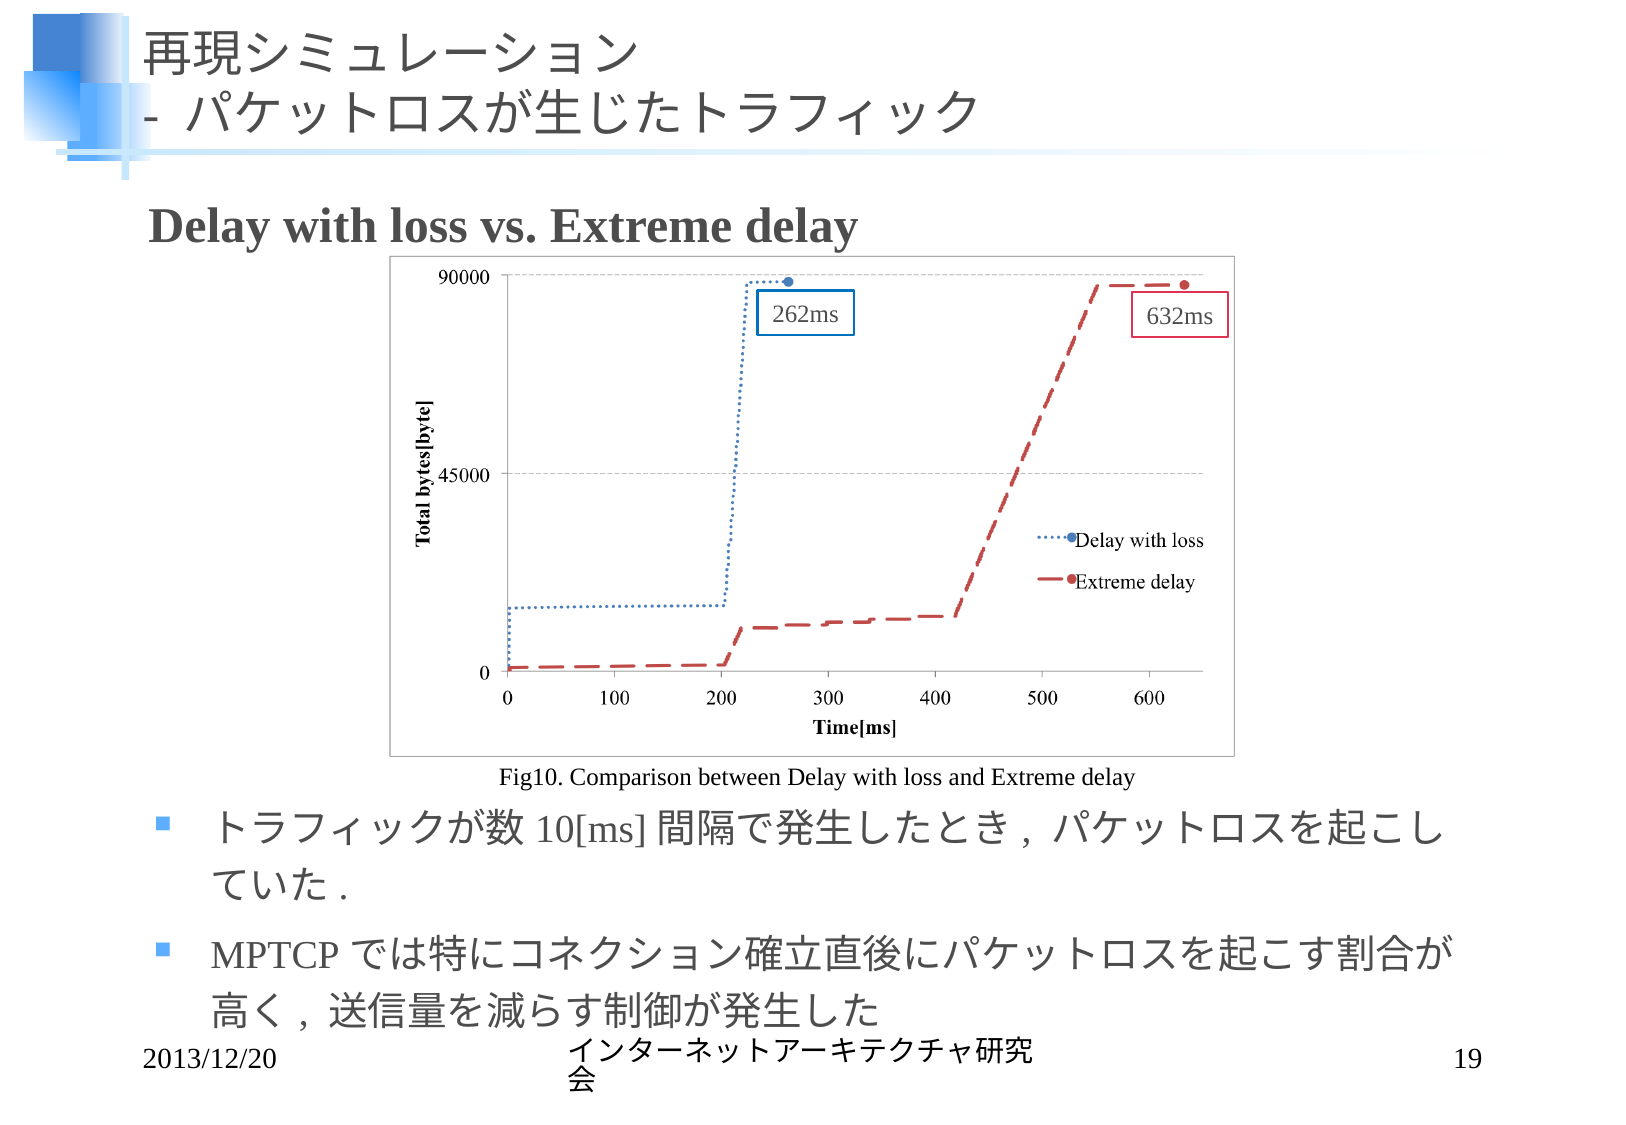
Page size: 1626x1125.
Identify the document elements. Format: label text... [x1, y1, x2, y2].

text_box Fig10. Comparison between Delay with loss and Extreme delay [484, 765, 1152, 798]
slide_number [127, 1034, 467, 1083]
list Delay with loss vs. Extreme delay [133, 172, 1492, 263]
picture [389, 255, 1235, 758]
slide_number 19 [1159, 1035, 1498, 1083]
title 再現シミュレーション - パケットロスが生じたトラフィック [127, 54, 1522, 149]
text_box トラフィックが数10[ms]間隔で発生したとき, パケットロスを起こしていた. MPTCPでは特にコネクション確立直後にパケットロスを起こす割合が高く, 送信量を減らす制御が発生した [139, 786, 1498, 1029]
footer インターネットアーキテクチャ研究会 [552, 1035, 1068, 1083]
